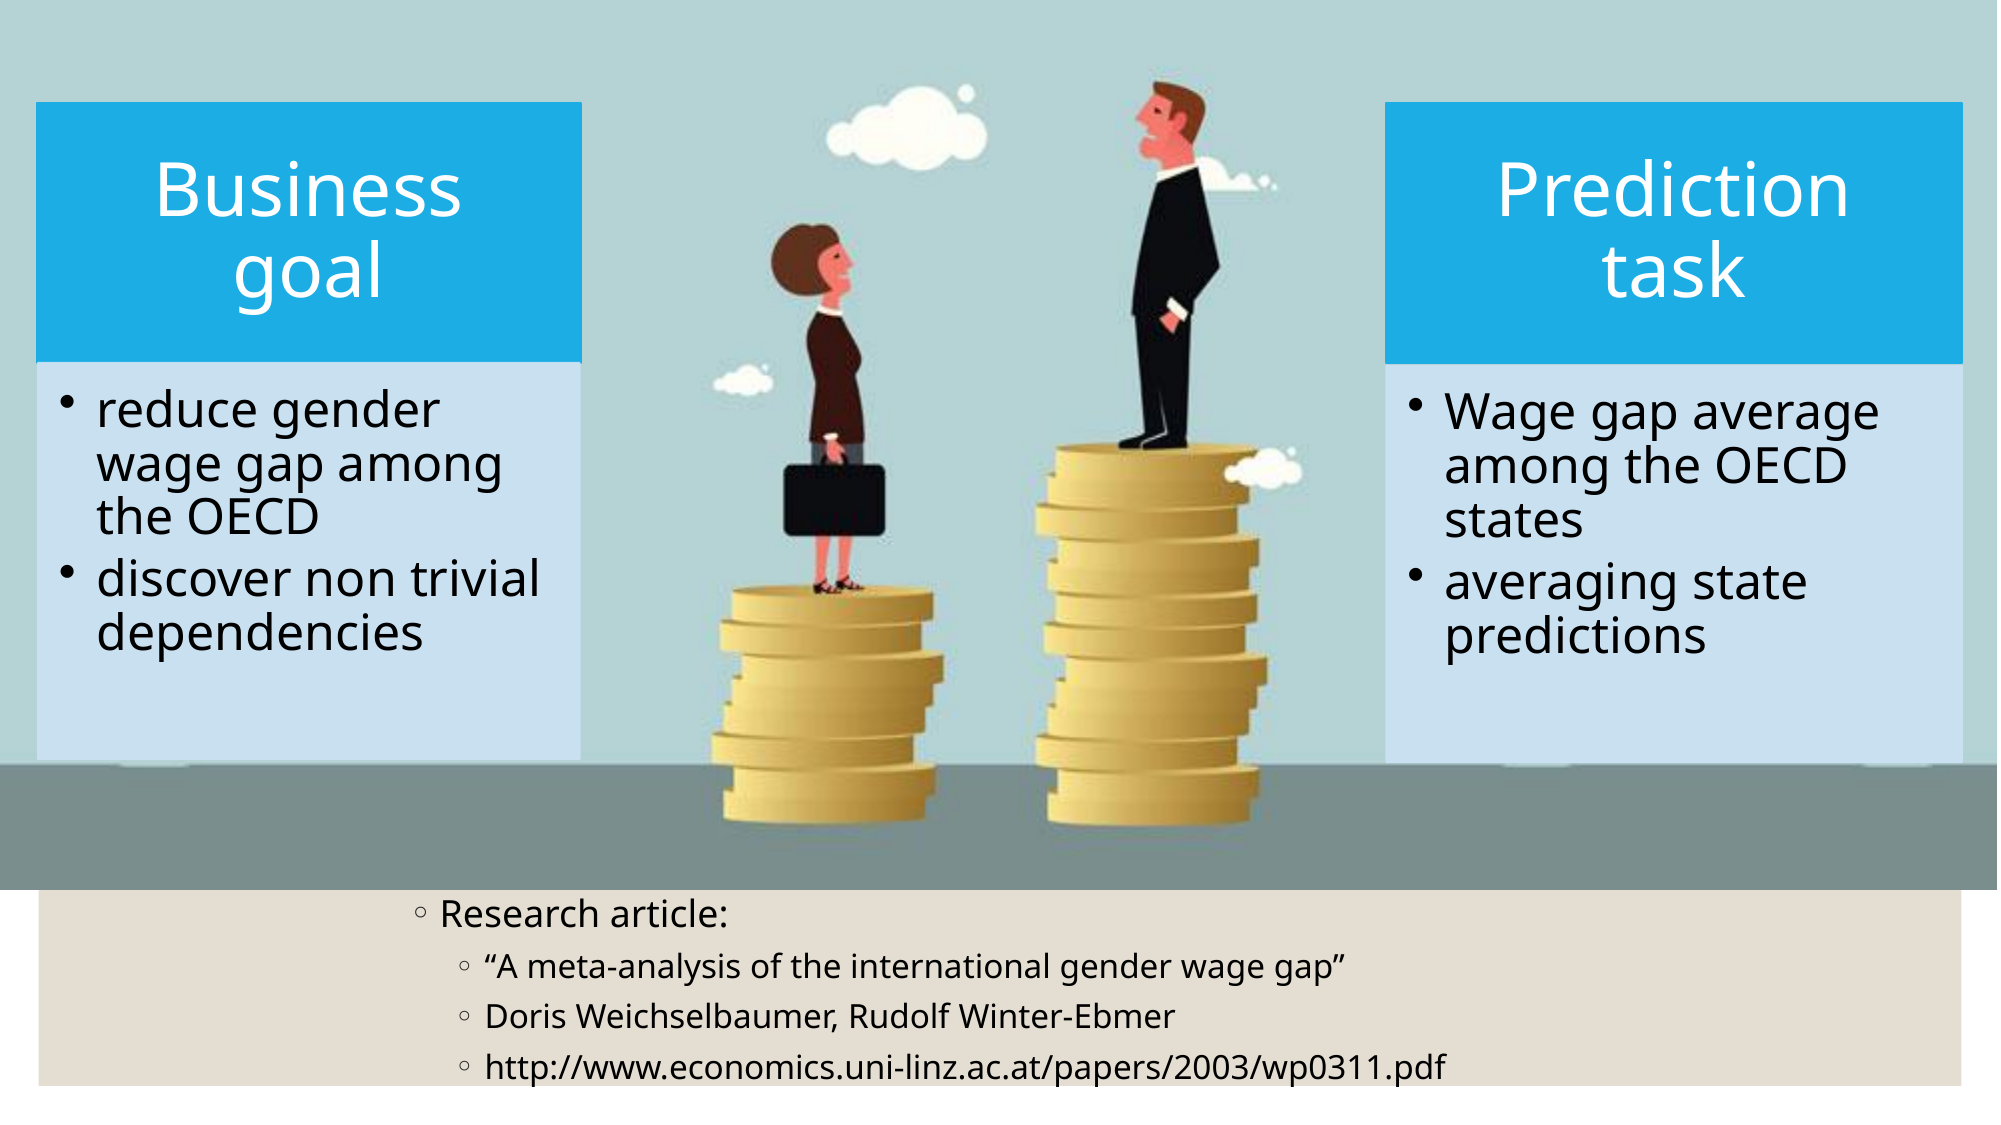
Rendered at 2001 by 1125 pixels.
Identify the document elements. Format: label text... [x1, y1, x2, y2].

picture [0, 0, 1997, 890]
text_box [36, 99, 1963, 763]
list Research article: “A meta-analysis of the international gender wage gap” Doris Weichselbaumer, Rudolf Winter-Ebmer http://www.economics.uni-linz.ac.at/papers/2003/wp0311.pdf [394, 898, 1820, 1115]
